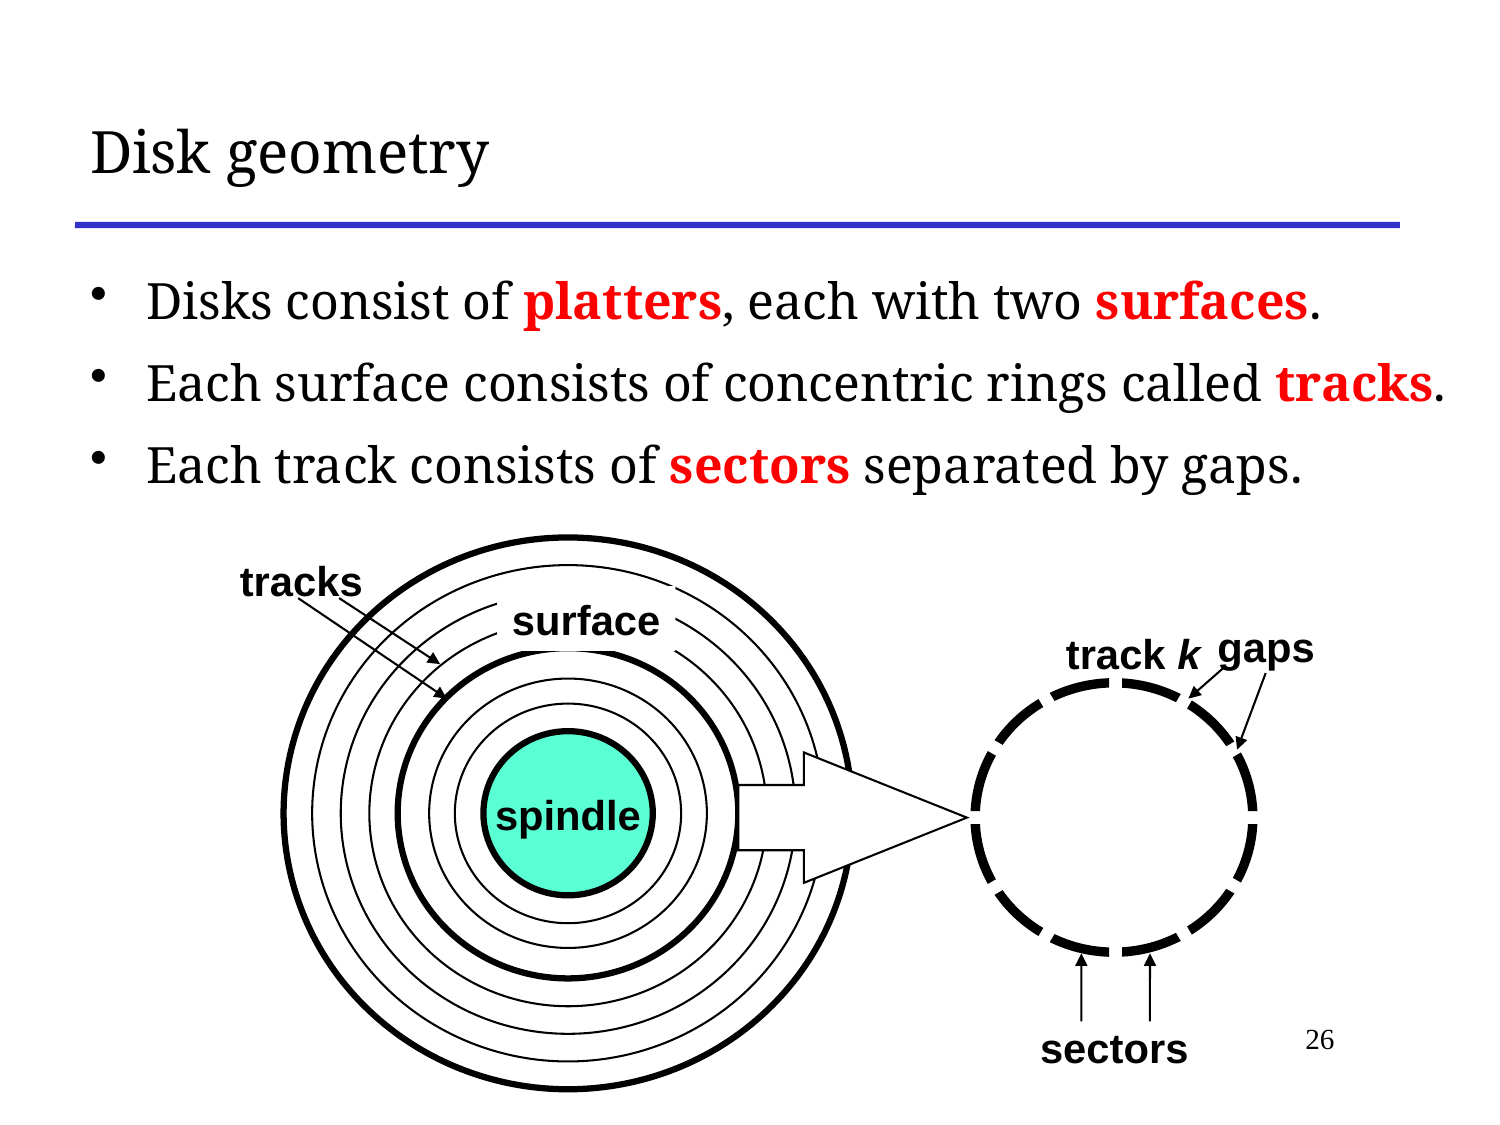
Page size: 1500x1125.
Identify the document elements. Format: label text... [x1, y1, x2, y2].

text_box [230, 537, 1326, 1090]
list Disks consist of platters, each with two surfaces. Each surface consists of concentric rings called tracks. Each track consists of sectors separated by gaps. [75, 249, 1463, 963]
slide_number 26 [1329, 1012, 1351, 1088]
title Disk geometry [75, 75, 1400, 225]
